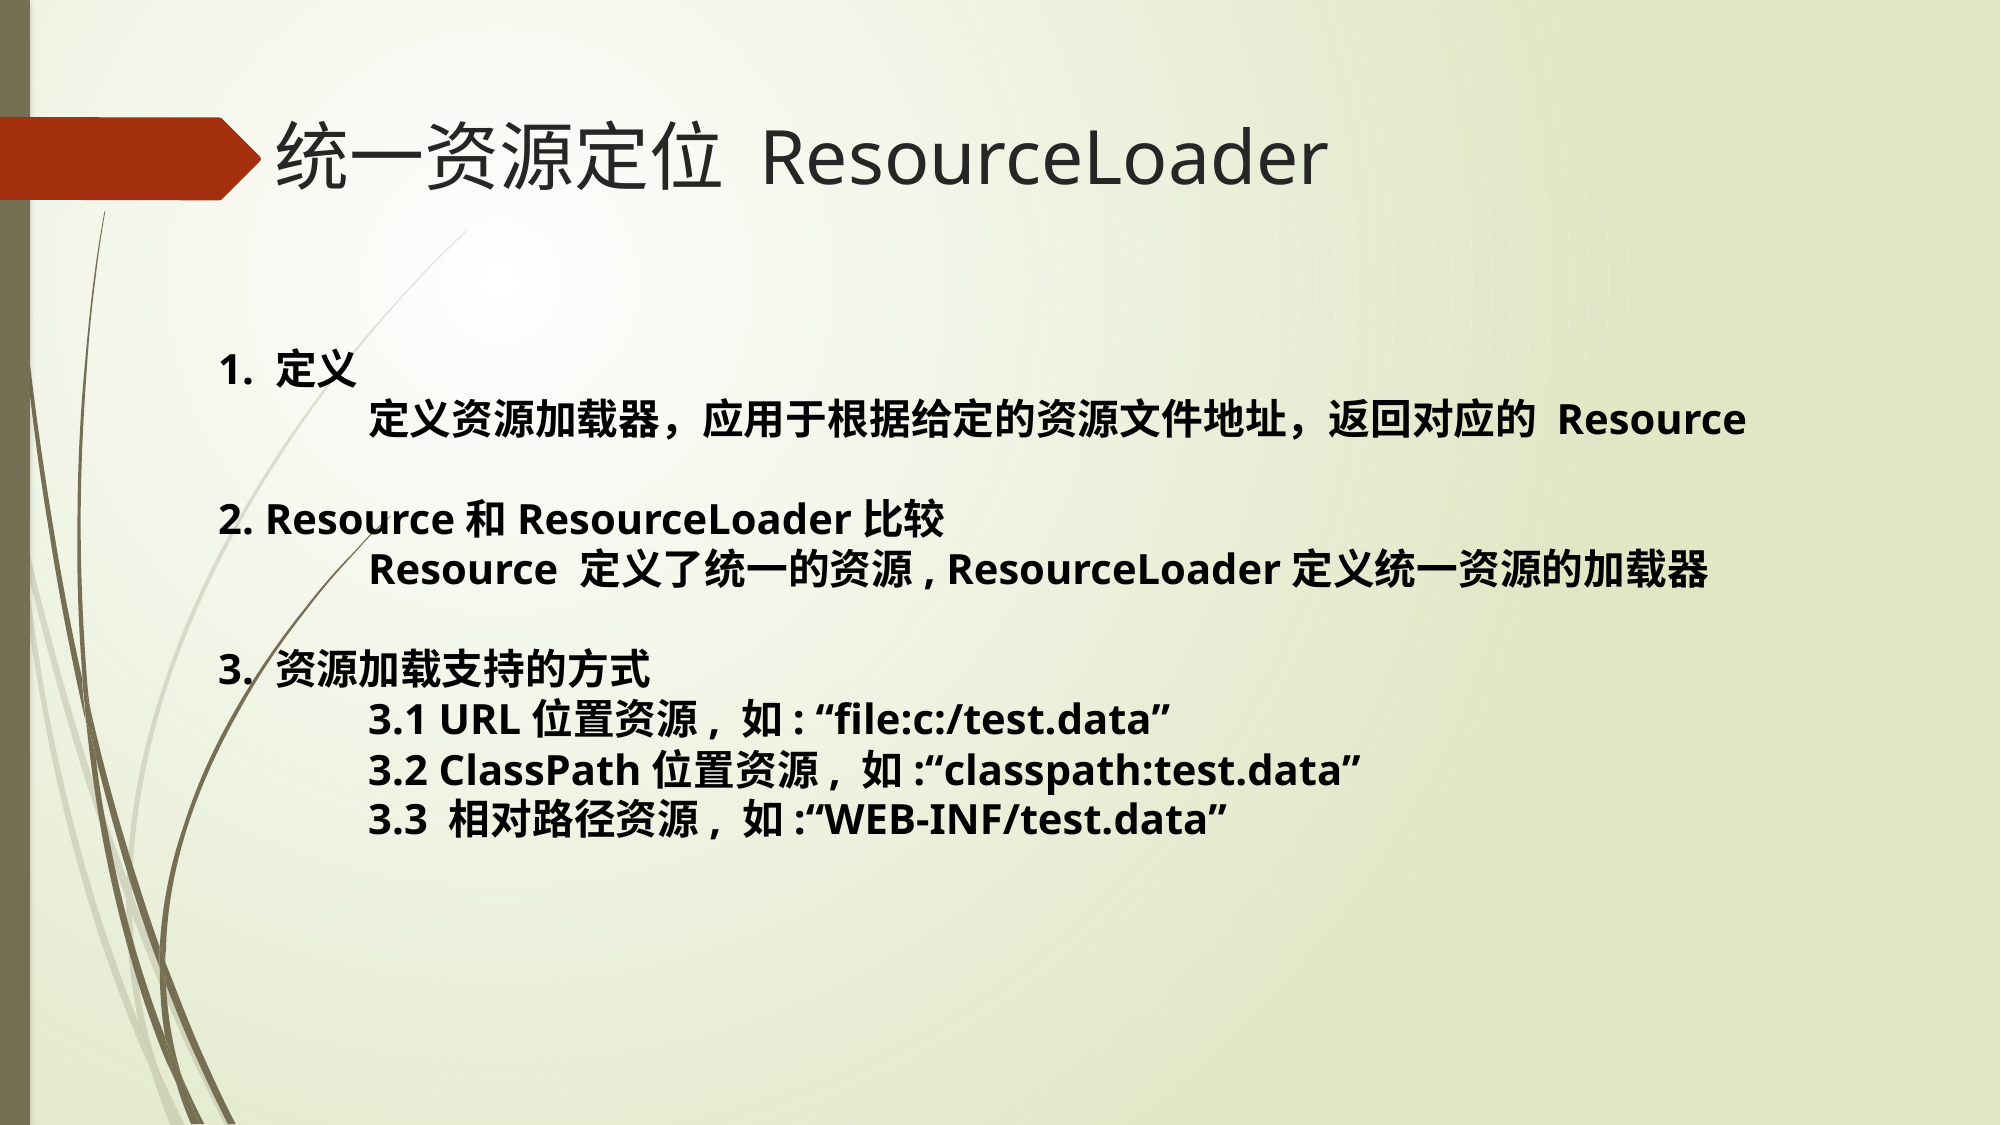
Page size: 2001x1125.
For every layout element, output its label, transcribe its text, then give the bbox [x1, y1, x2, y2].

text_box 统一资源定位 ResourceLoader [259, 101, 1701, 224]
text_box 1. 定义 定义资源加载器，应用于根据给定的资源文件地址，返回对应的 Resource 2. Resource和ResourceLoader比较 Resource 定义了统一的资源, ResourceLoader定义统一资源的加载器 3. 资源加载支持的方式 3.1 URL位置资源, 如: “file:c:/test.data” 3.2 ClassPath位置资源, 如:“classpath:test.data” 3.3 相对路径资源, 如:“WEB-INF/test.data” [203, 335, 1848, 1058]
